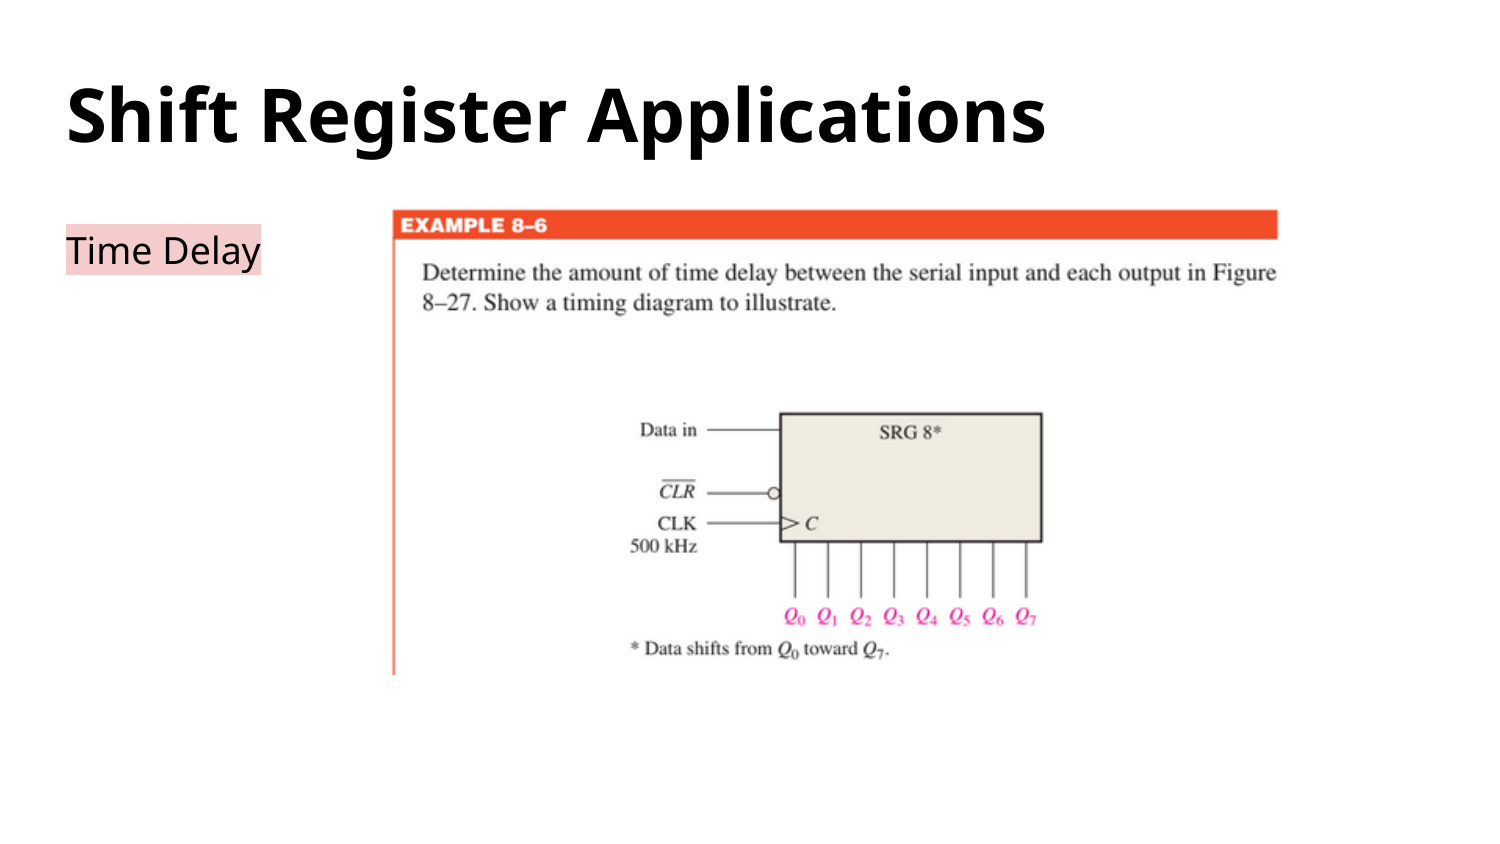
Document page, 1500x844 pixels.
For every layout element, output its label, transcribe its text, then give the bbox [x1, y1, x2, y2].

title Shift Register Applications [51, 48, 1449, 180]
picture [388, 201, 1299, 676]
list Time Delay [51, 201, 787, 750]
